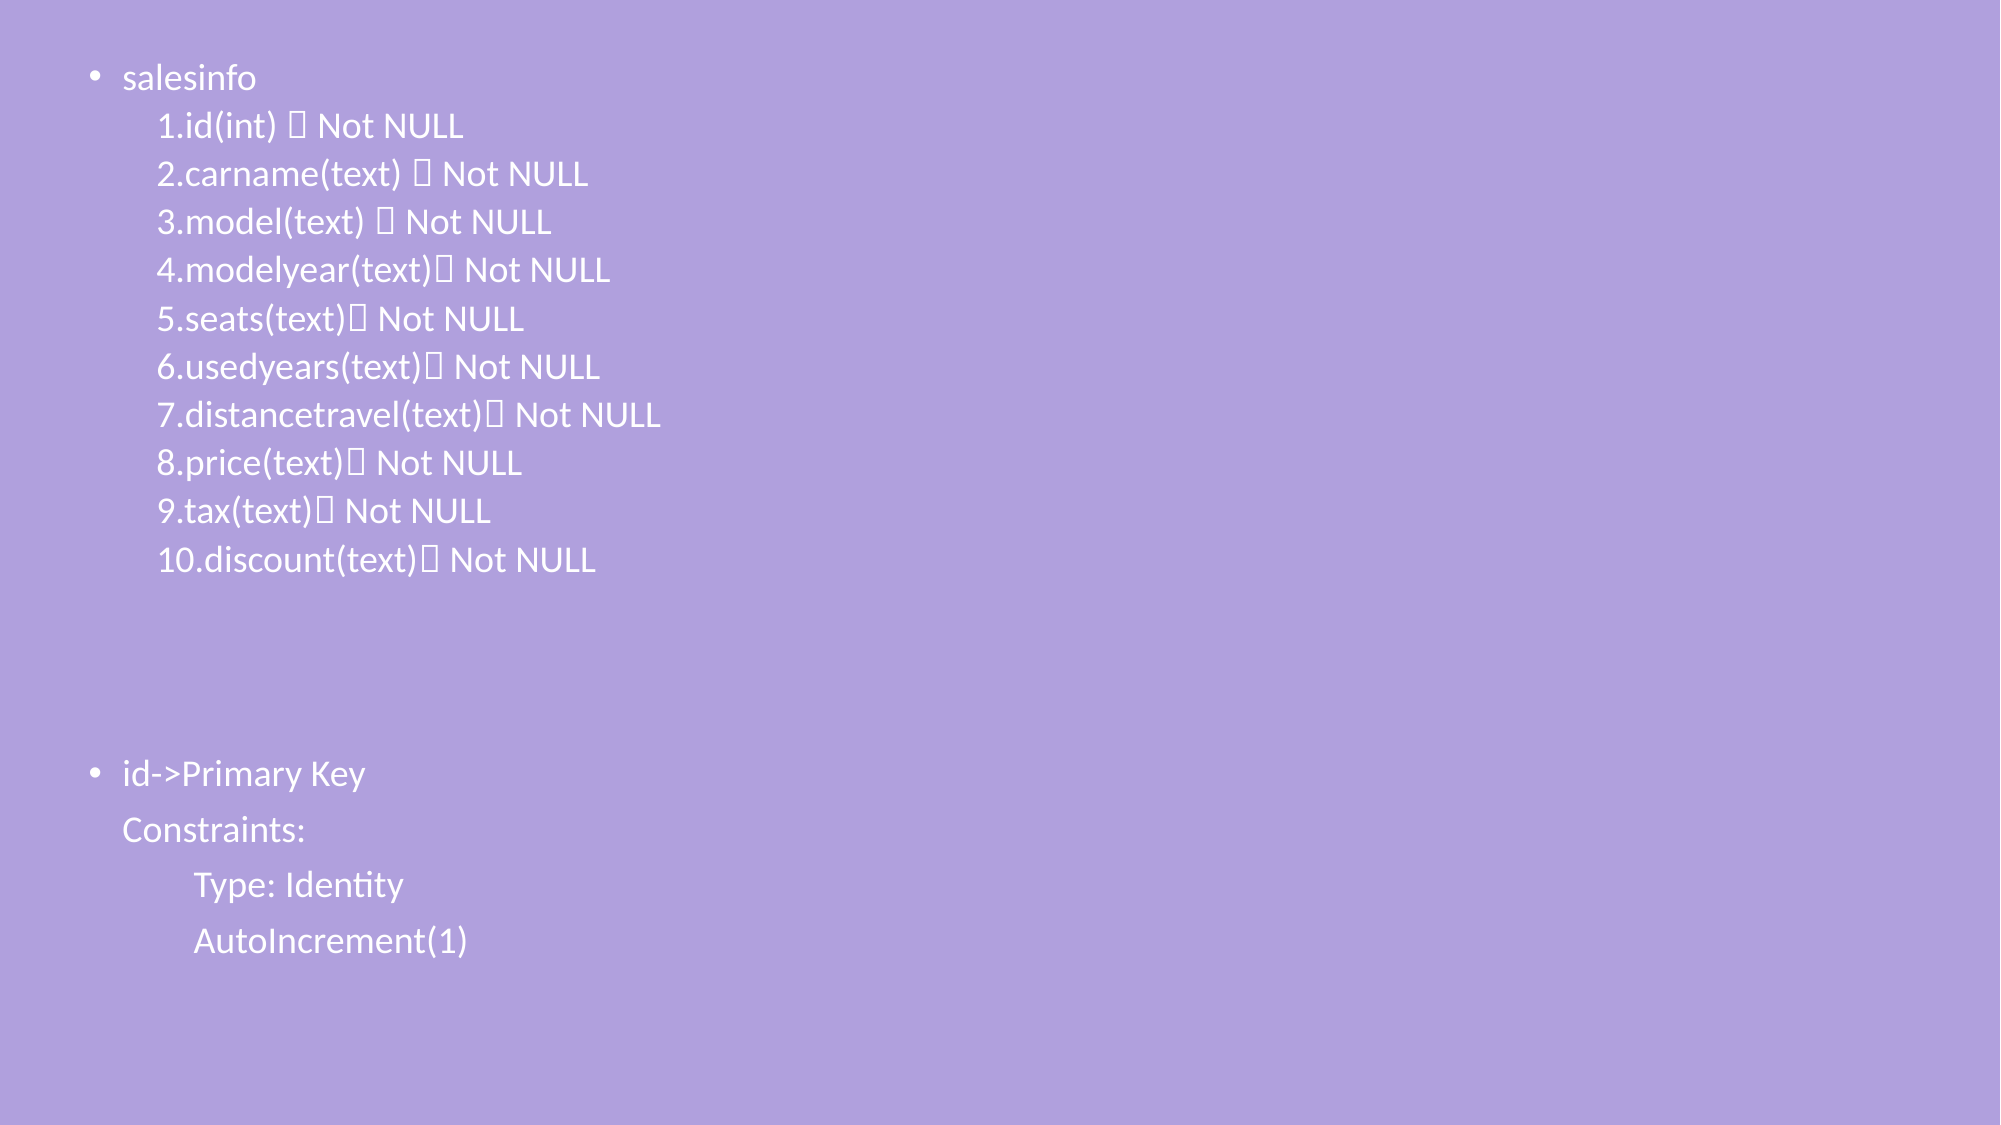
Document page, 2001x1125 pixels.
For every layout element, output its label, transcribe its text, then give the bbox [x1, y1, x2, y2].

list salesinfo 1.id(int)  Not NULL 2.carname(text)  Not NULL 3.model(text)  Not NULL 4.modelyear(text) Not NULL 5.seats(text) Not NULL 6.usedyears(text) Not NULL 7.distancetravel(text) Not NULL 8.price(text) Not NULL 9.tax(text) Not NULL 10.discount(text) Not NULL id->Primary Key Constraints: Type: Identity AutoIncrement(1) [73, 50, 1863, 1078]
